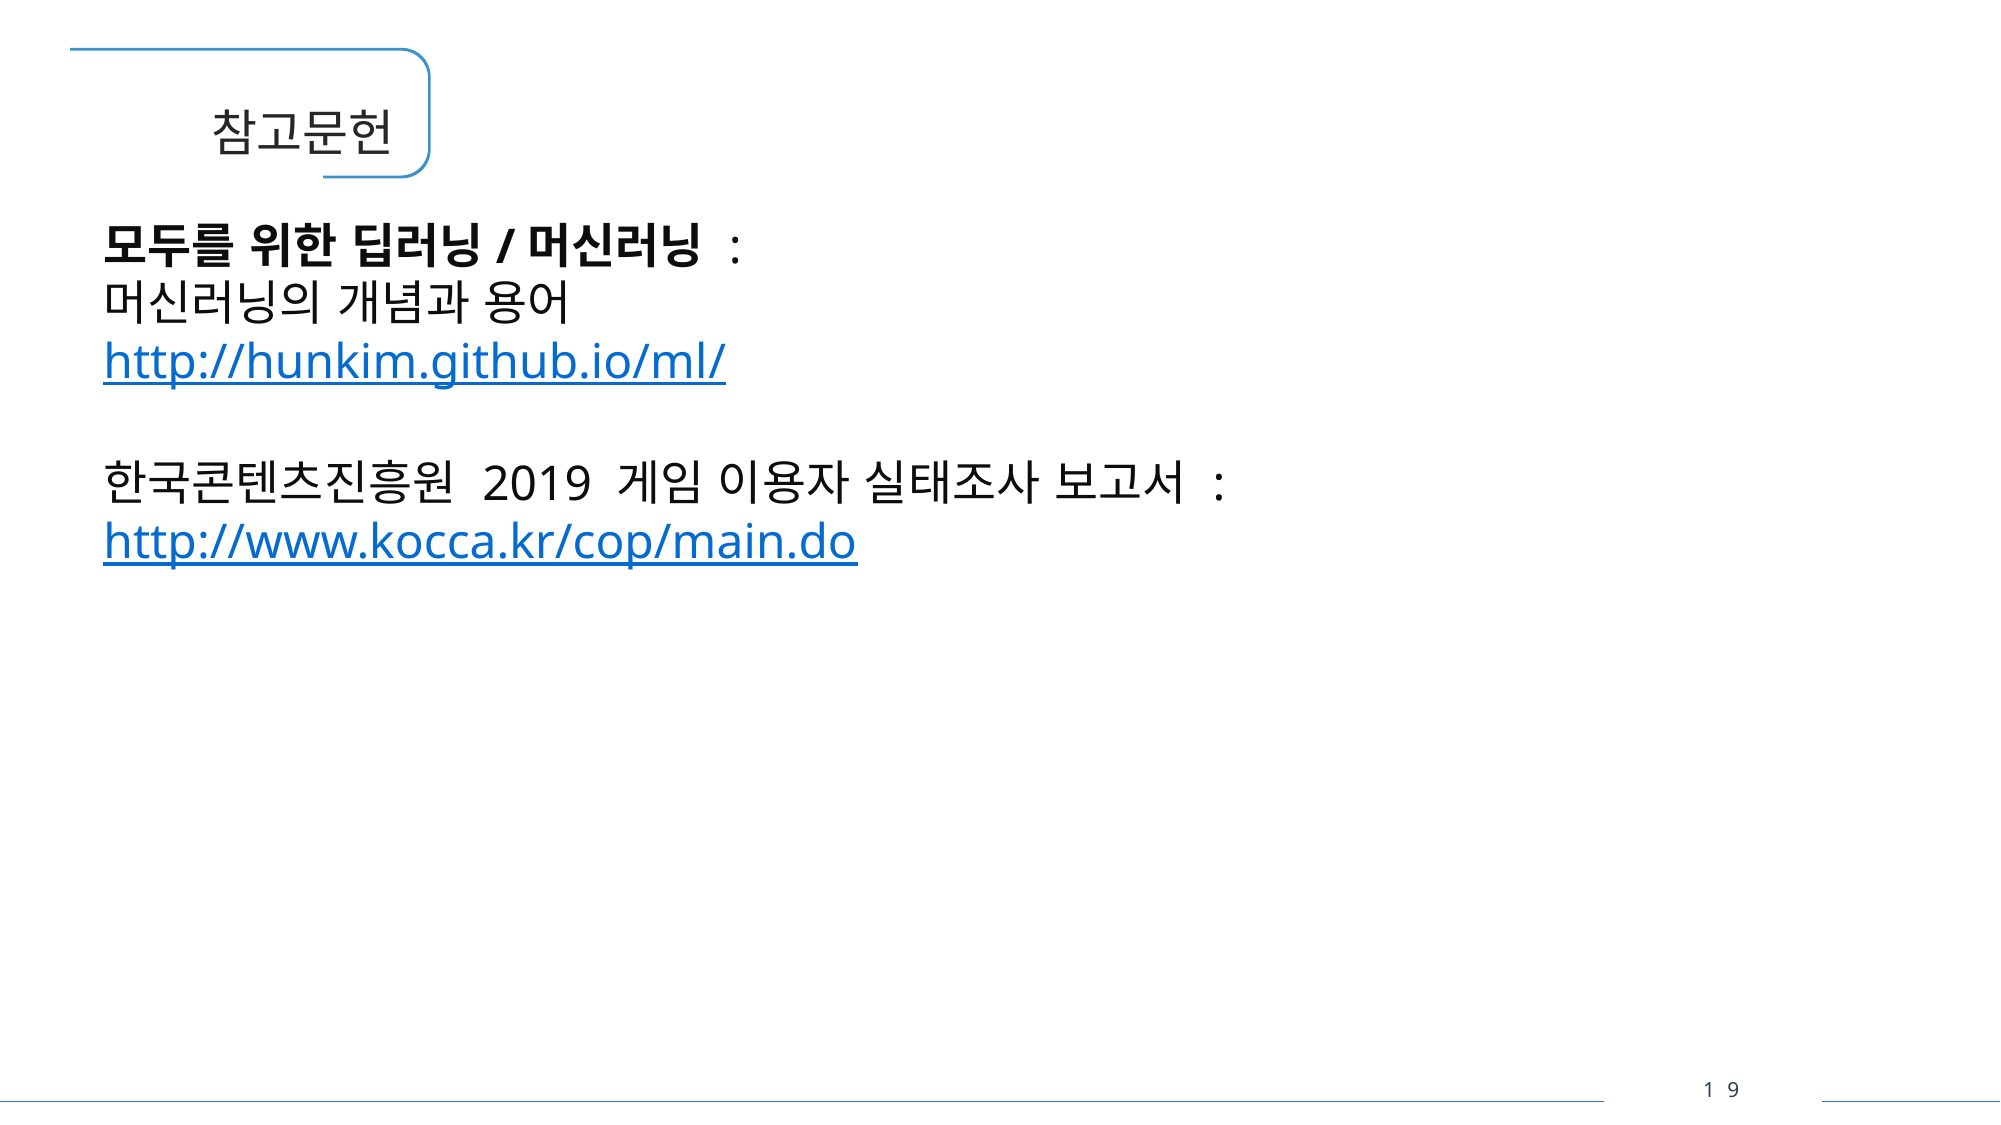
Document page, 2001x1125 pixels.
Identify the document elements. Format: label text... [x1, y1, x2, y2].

text_box 19 [1688, 1069, 1752, 1125]
text_box 모두를 위한 딥러닝/머신러닝 : 머신러닝의 개념과 용어 http://hunkim.github.io/ml/ 한국콘텐츠진흥원 2019 게임 이용자 실태조사 보고서 : http://www.kocca.kr/cop/main.do [88, 207, 1253, 698]
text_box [70, 47, 431, 179]
